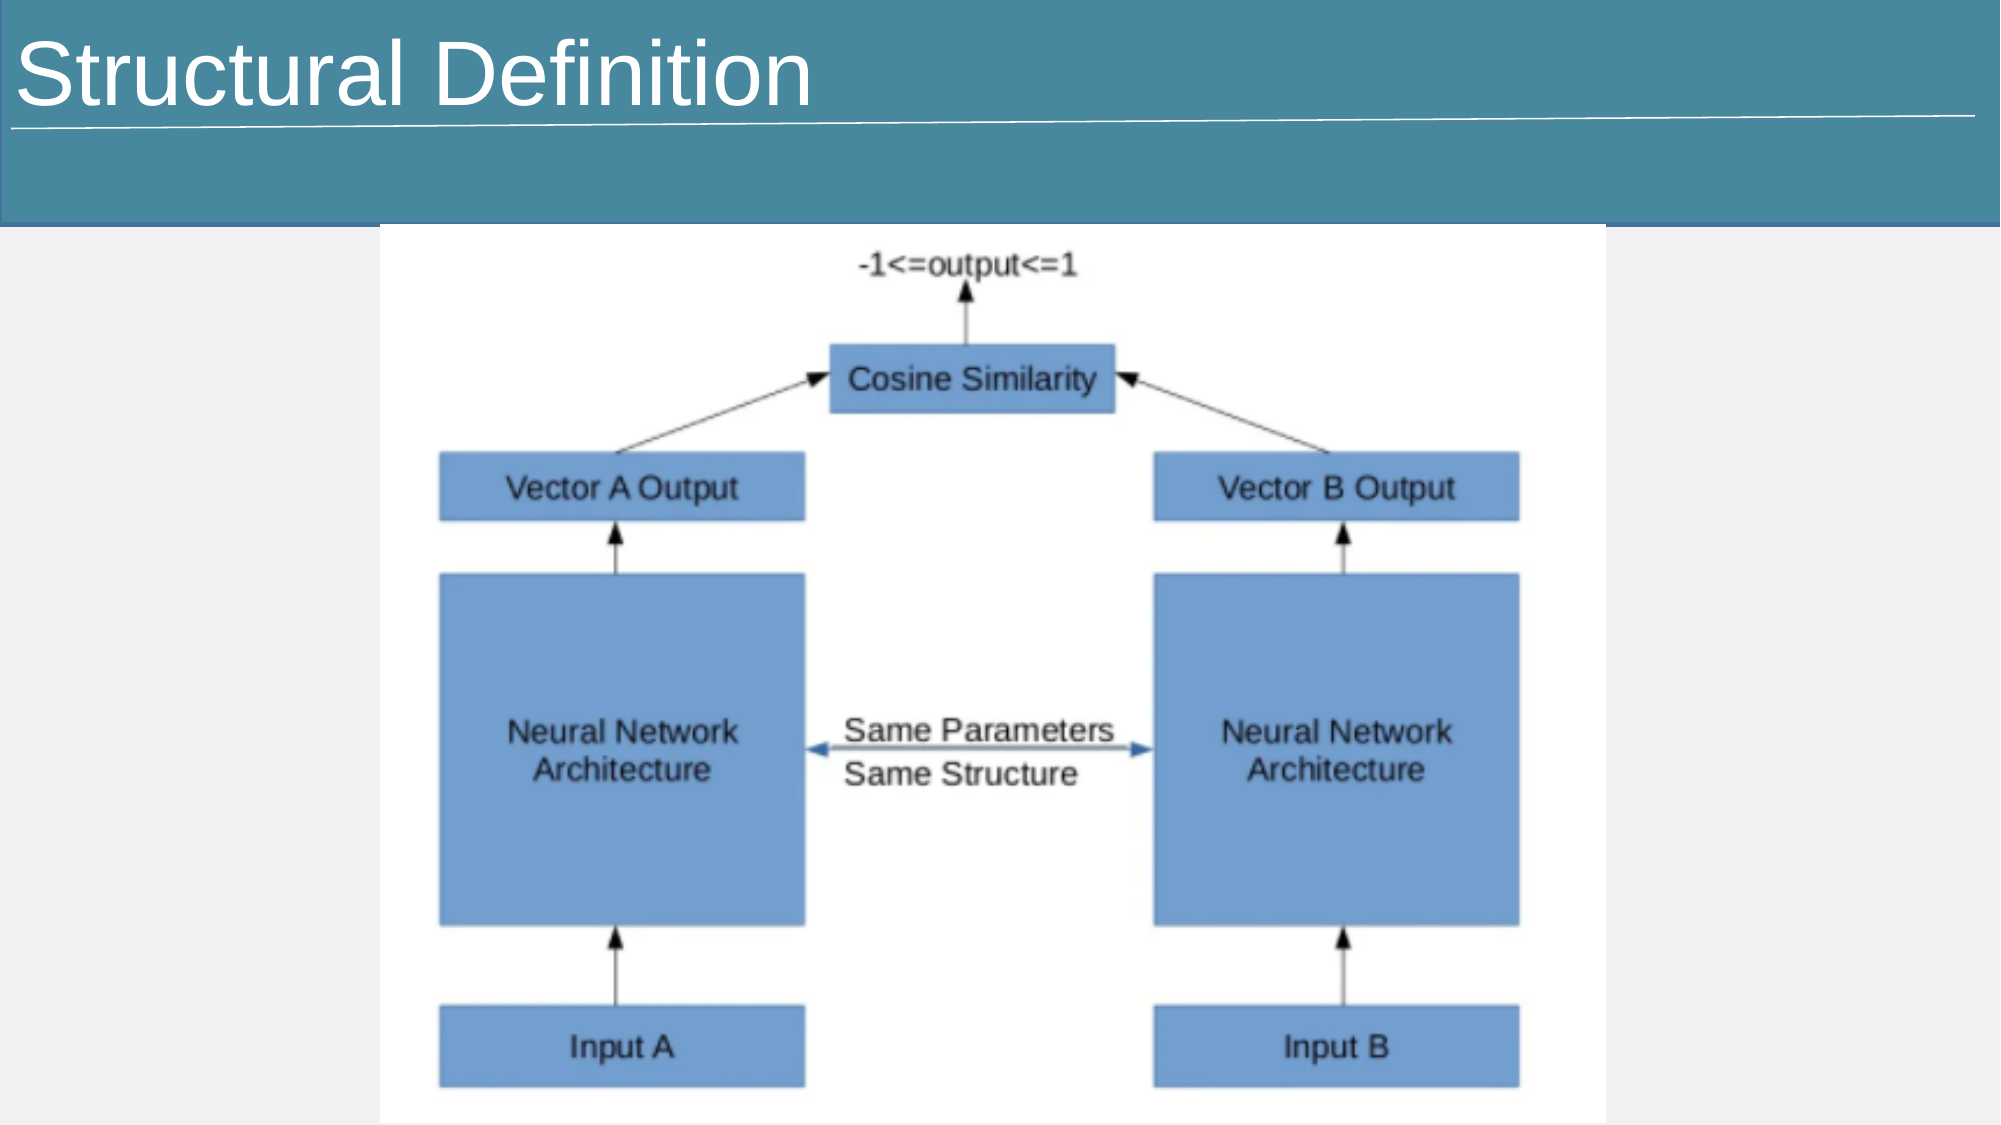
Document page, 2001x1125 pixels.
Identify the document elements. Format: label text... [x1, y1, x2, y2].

text_box [0, 0, 2000, 227]
picture [379, 224, 1606, 1124]
text_box Structural Definition [0, 0, 1725, 185]
text_box [10, 114, 1975, 130]
